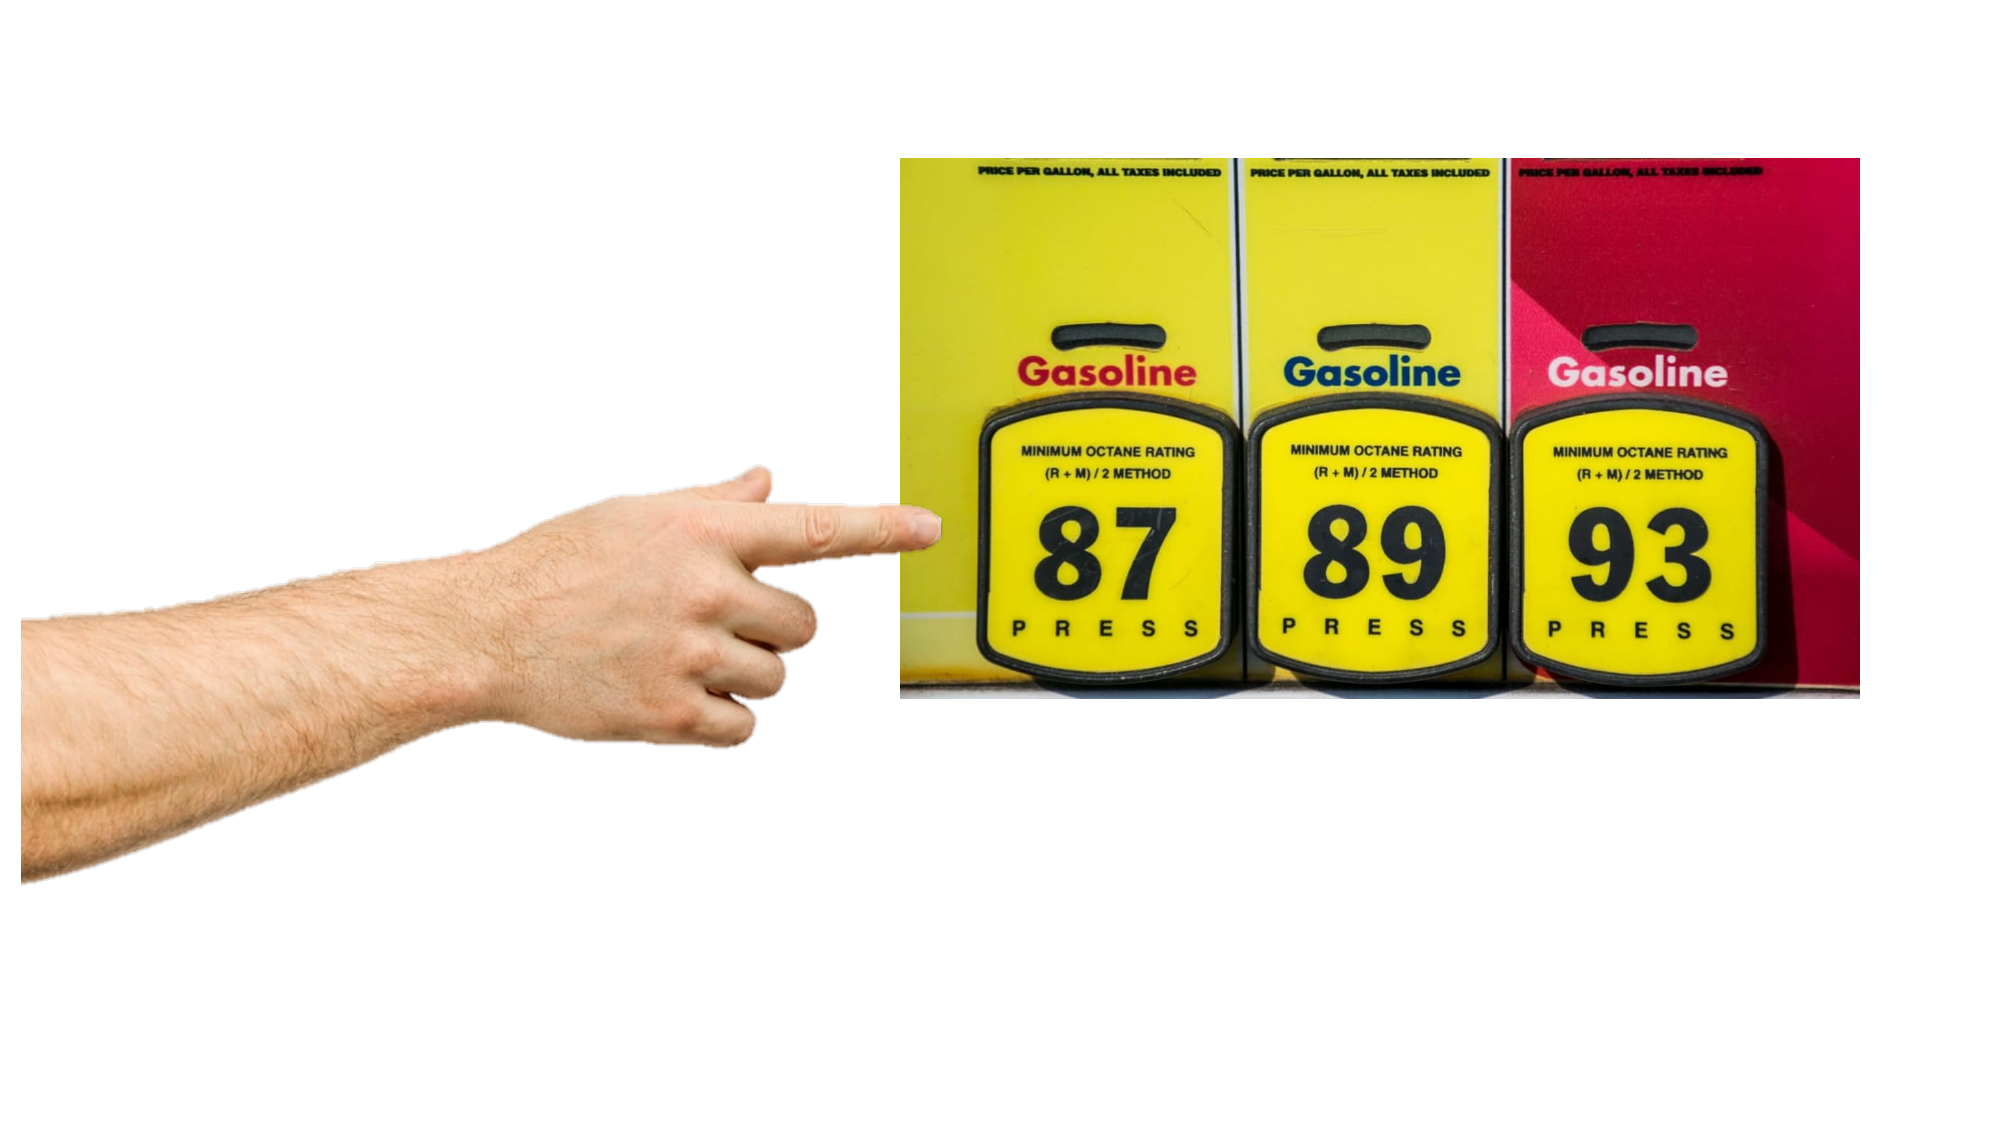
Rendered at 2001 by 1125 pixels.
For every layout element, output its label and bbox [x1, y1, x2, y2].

picture [21, 158, 1860, 967]
